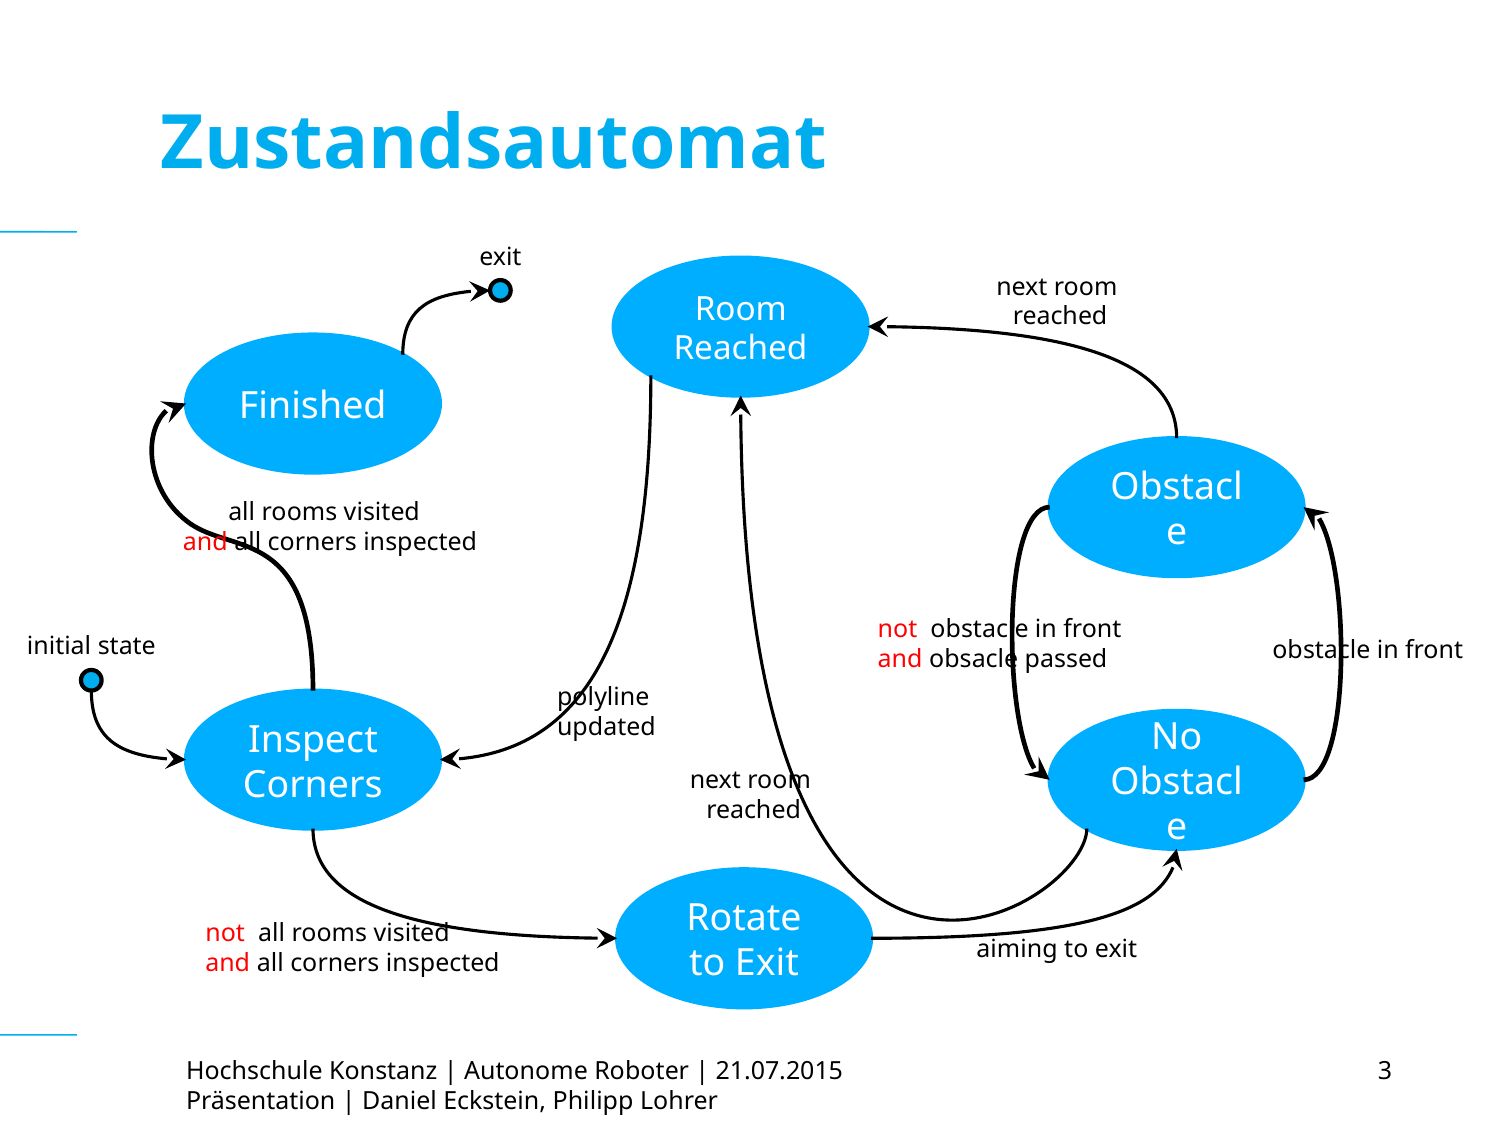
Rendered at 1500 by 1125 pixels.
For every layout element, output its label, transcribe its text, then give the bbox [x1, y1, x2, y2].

text_box polyline updated [542, 681, 671, 748]
text_box obstacle in front [1257, 625, 1298, 671]
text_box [413, 278, 479, 367]
text_box Inspect Corners [183, 688, 430, 831]
text_box obstacle in front [1312, 625, 1479, 671]
title Zustandsautomat [145, 45, 1412, 233]
text_box next room reached [1084, 262, 1139, 338]
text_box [105, 483, 348, 611]
text_box exit [464, 232, 537, 278]
text_box No Obstacle [1050, 708, 1306, 851]
text_box next room reached [675, 756, 833, 831]
text_box Obstacle [1133, 436, 1306, 579]
slide_number 3 [1210, 1046, 1407, 1125]
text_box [409, 731, 521, 1036]
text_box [870, 848, 1177, 939]
text_box aiming to exit [961, 947, 1159, 970]
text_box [103, 677, 174, 773]
footer Hochschule Konstanz | Autonome Roboter | 21.07.2015 Präsentation | Daniel Eckstein, Philipp Lohrer [171, 1046, 1164, 1125]
text_box [78, 668, 104, 693]
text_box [696, 438, 1131, 786]
text_box initial state [12, 622, 171, 668]
text_box Rotate to Exit [615, 867, 873, 1010]
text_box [966, 227, 1079, 437]
text_box [488, 278, 513, 303]
text_box Room Reached [611, 255, 870, 398]
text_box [353, 461, 738, 674]
text_box Finished [183, 332, 442, 475]
text_box not all rooms visited and all corners inspected [190, 908, 404, 984]
